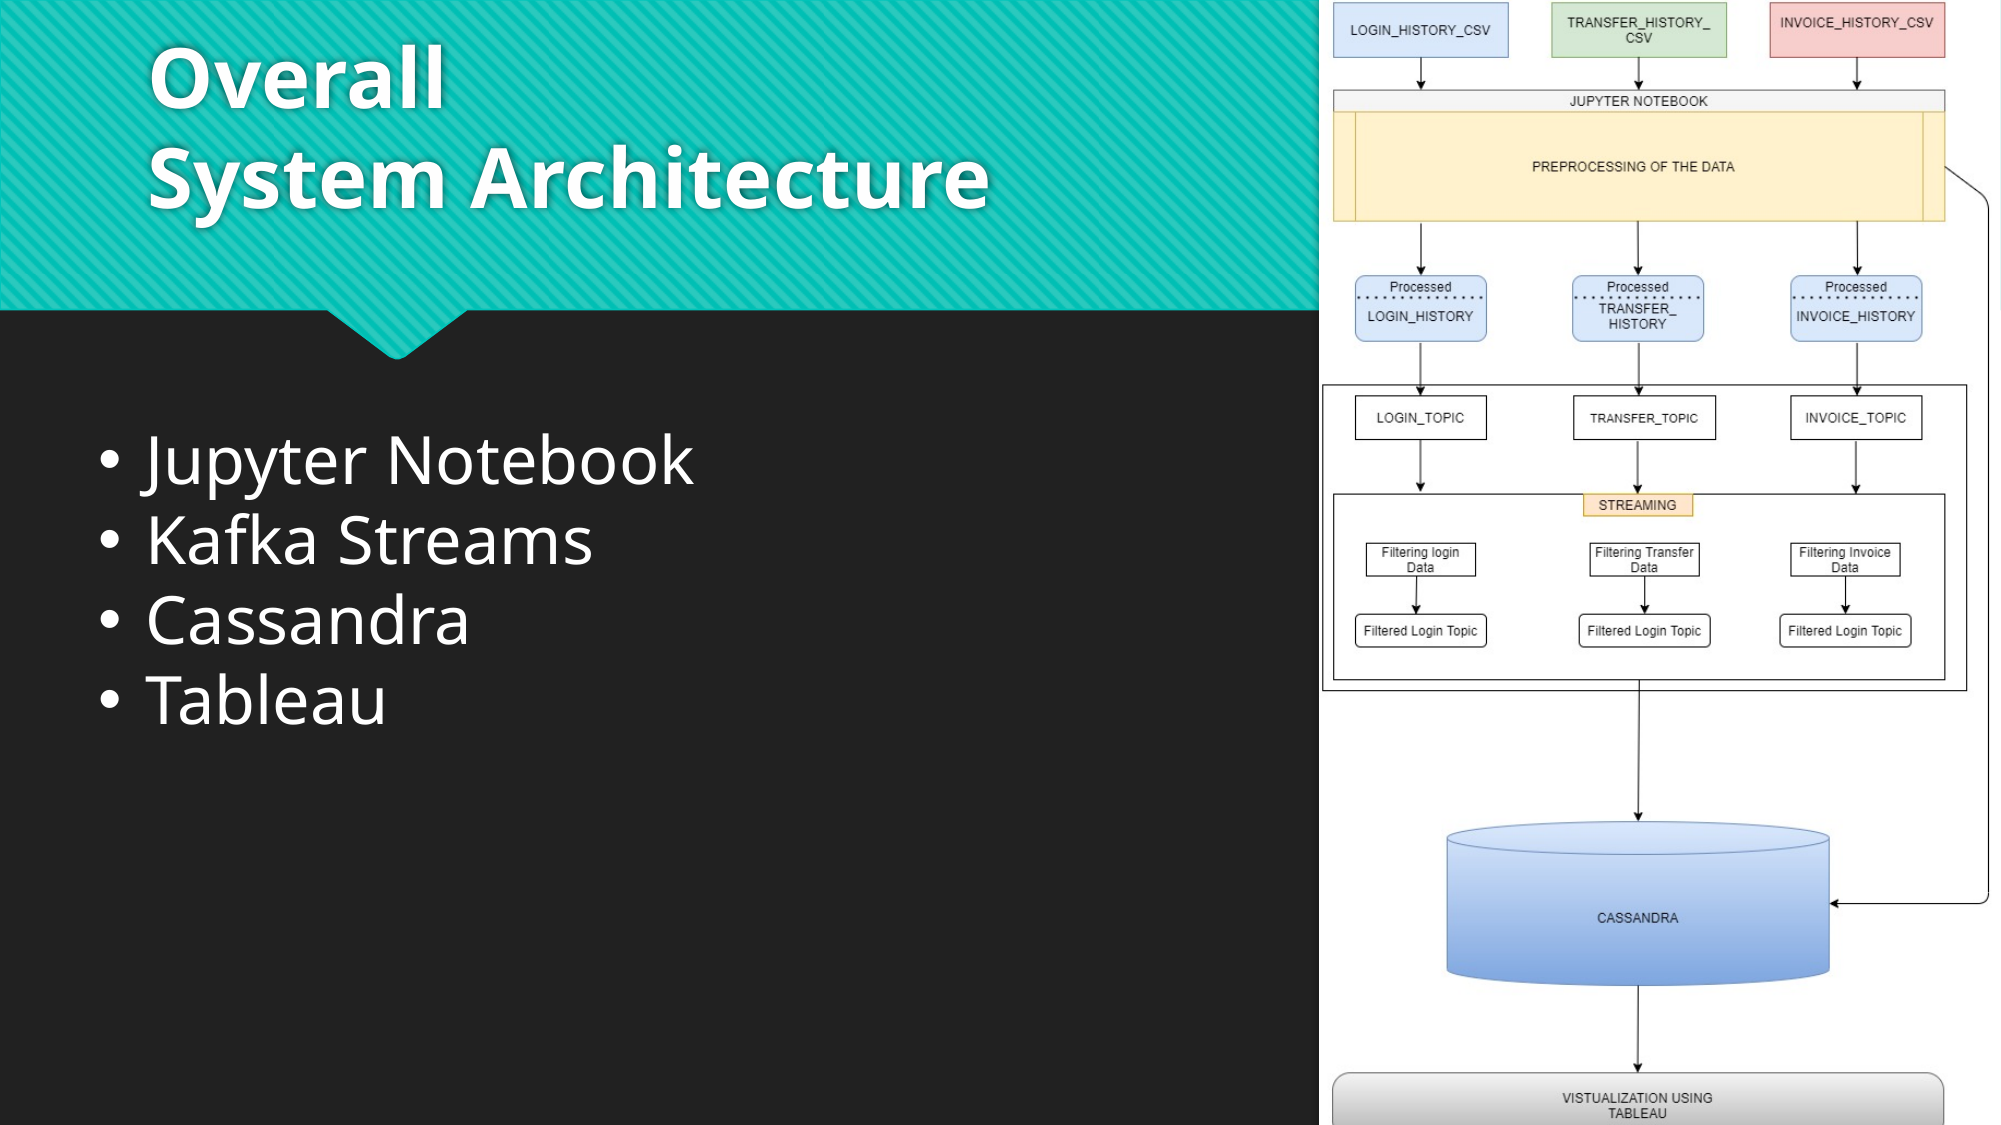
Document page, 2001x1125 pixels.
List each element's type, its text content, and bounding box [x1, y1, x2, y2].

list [1319, 0, 2000, 1125]
title Overall System Architecture [132, 73, 1313, 233]
text_box Jupyter Notebook Kafka Streams Cassandra Tableau [83, 410, 1089, 746]
